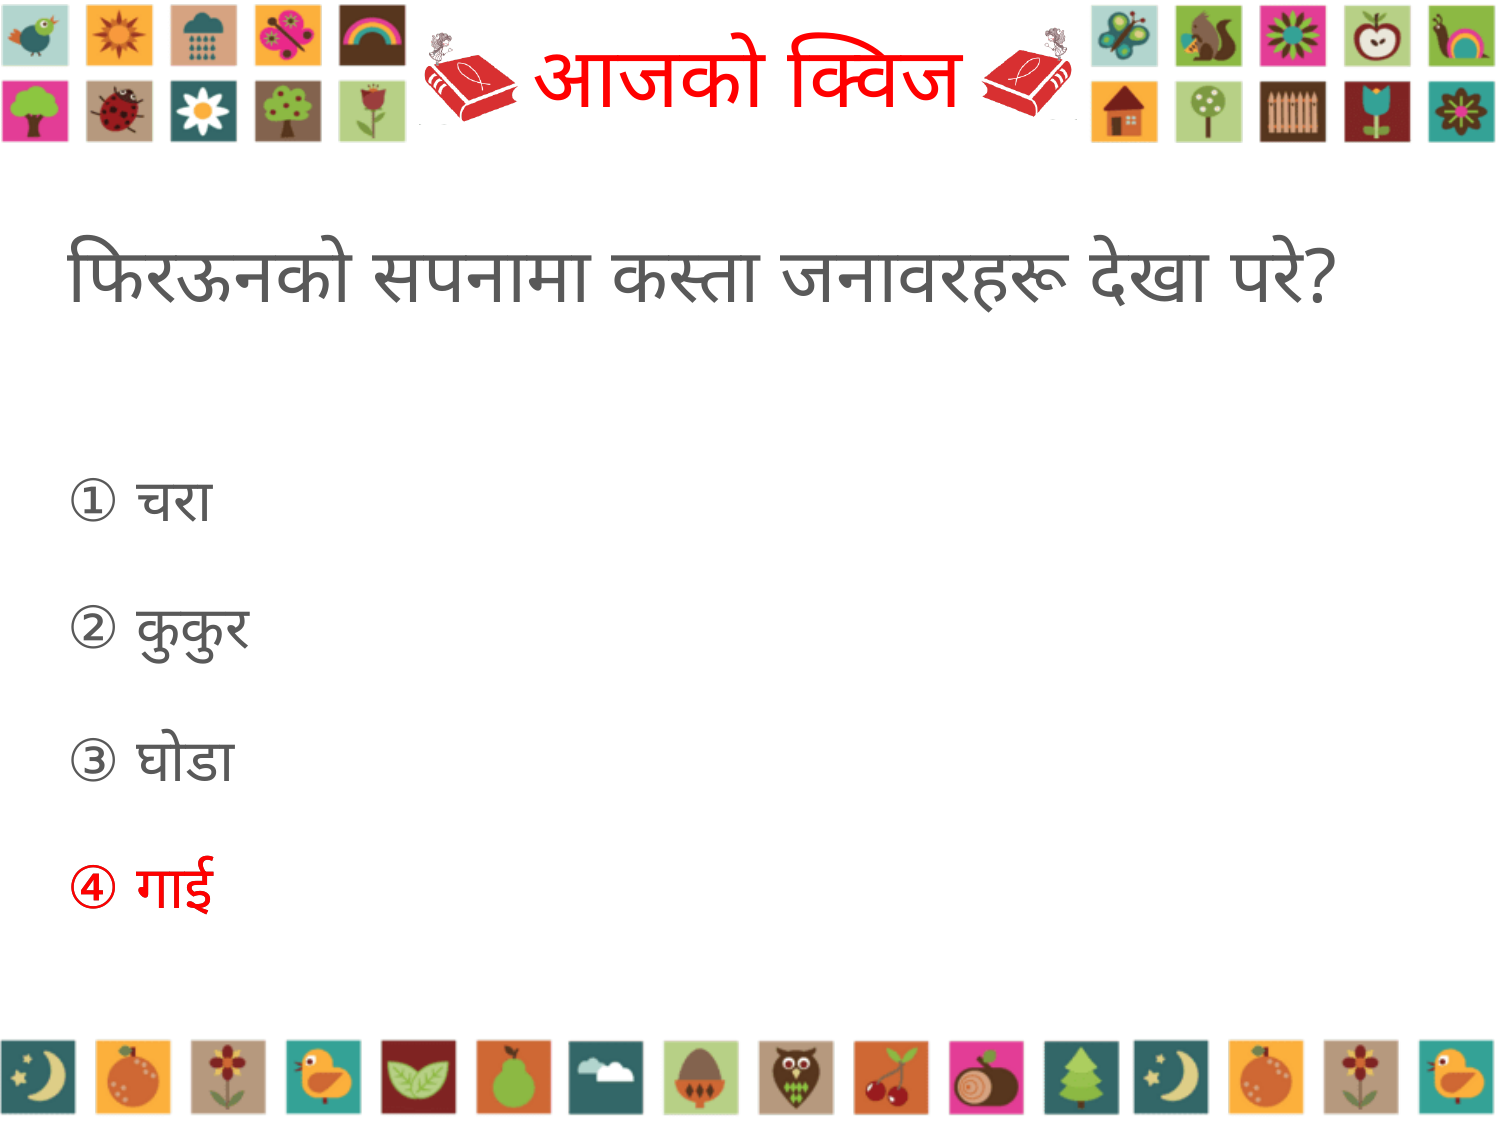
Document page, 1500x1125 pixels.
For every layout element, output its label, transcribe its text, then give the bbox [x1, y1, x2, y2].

text_box आजको क्विज [547, 16, 1078, 131]
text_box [0, 1028, 1500, 1118]
text_box ③ घोडा [53, 716, 1483, 801]
text_box ④ गाई [53, 842, 1483, 928]
text_box ① चरा [53, 456, 1436, 541]
picture [950, 3, 1500, 150]
picture [0, 3, 550, 150]
text_box ② कुकुर [53, 582, 1436, 668]
text_box फिरऊनको सपनामा कस्ता जनावरहरू देखा परे? [53, 219, 1436, 325]
